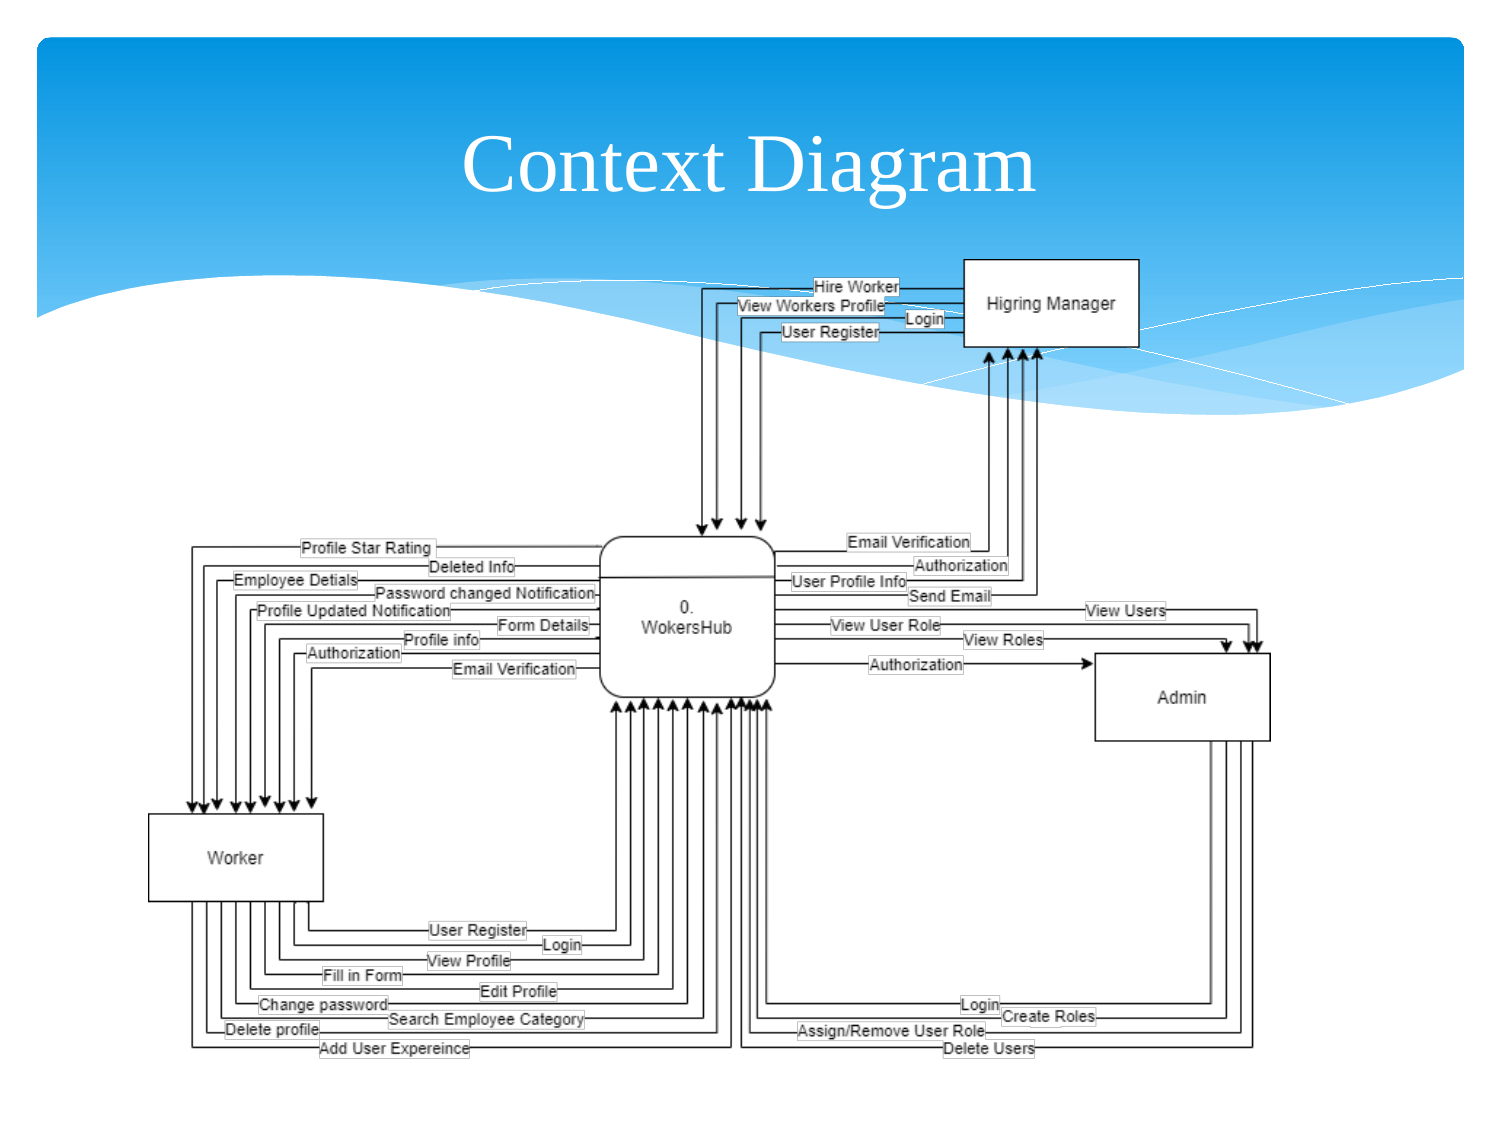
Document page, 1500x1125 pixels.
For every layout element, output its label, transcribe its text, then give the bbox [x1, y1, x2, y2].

title Context Diagram [75, 55, 1425, 261]
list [147, 259, 1272, 1060]
